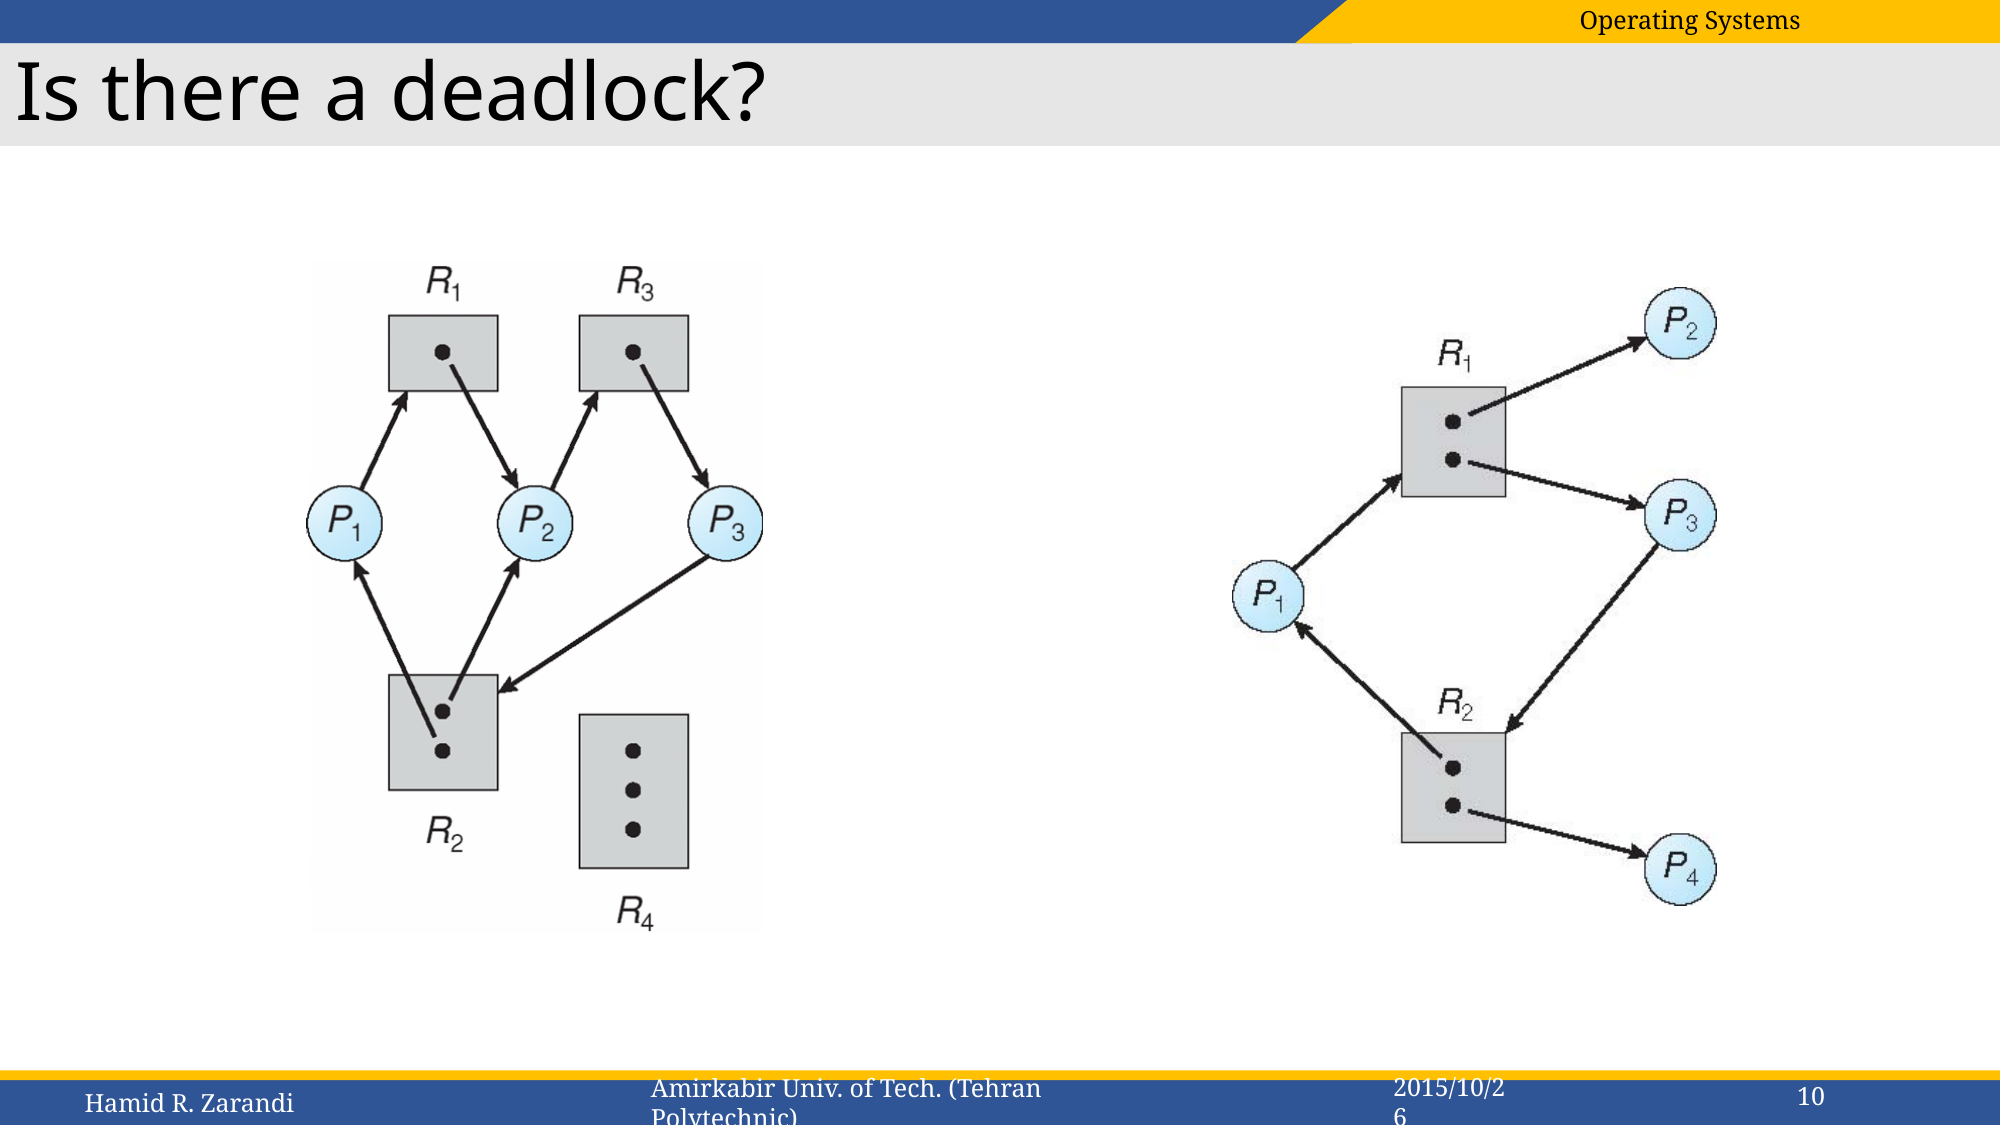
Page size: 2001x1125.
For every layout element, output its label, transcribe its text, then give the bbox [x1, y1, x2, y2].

title Is there a deadlock? [0, 43, 2000, 146]
picture [306, 260, 763, 933]
picture [1232, 287, 1717, 906]
